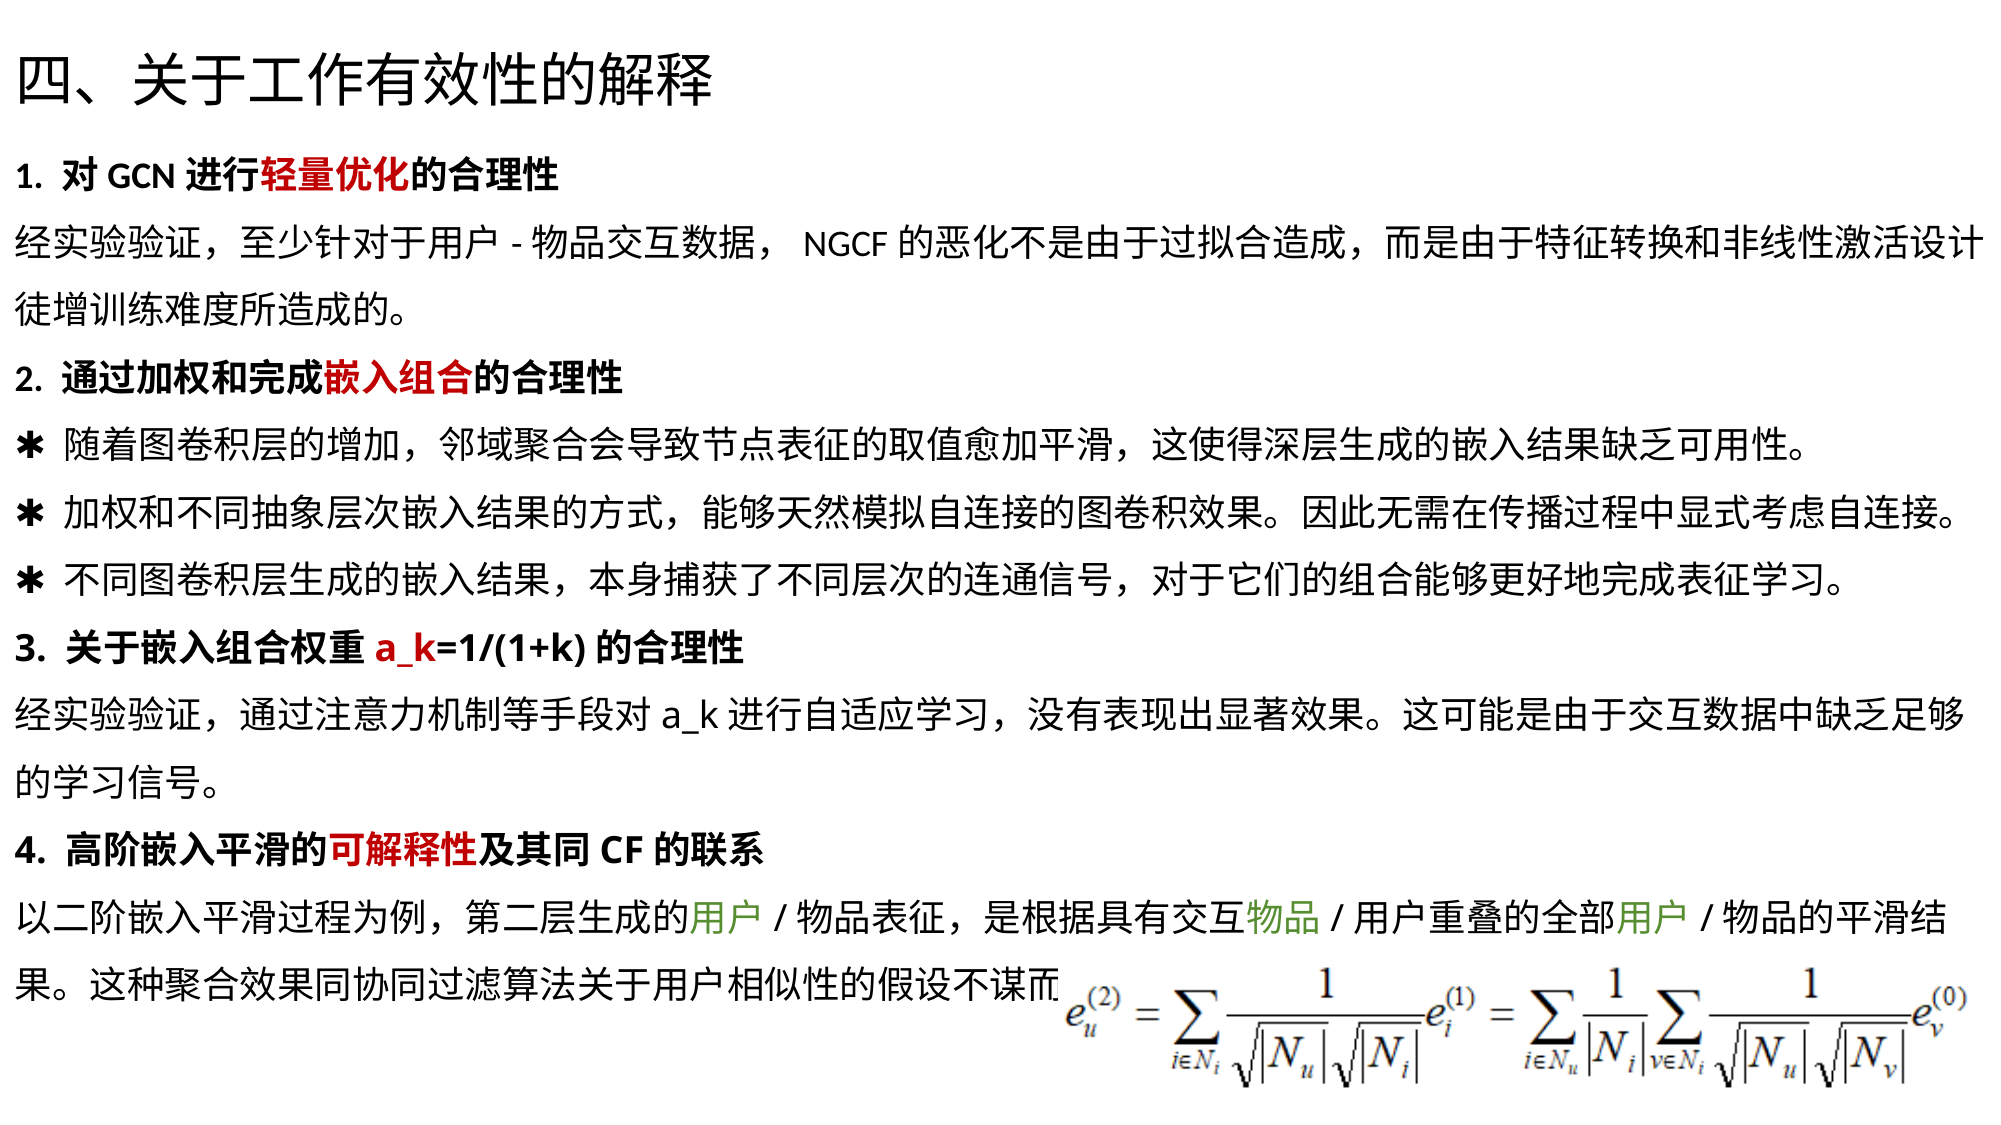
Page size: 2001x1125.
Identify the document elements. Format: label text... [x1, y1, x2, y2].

picture [1057, 956, 1973, 1099]
text_box 1. 对GCN进行轻量优化的合理性 经实验验证，至少针对于用户-物品交互数据，NGCF的恶化不是由于过拟合造成，而是由于特征转换和非线性激活设计徒增训练难度所造成的。 2. 通过加权和完成嵌入组合的合理性 ✱ 随着图卷积层的增加，邻域聚合会导致节点表征的取值愈加平滑，这使得深层生成的嵌入结果缺乏可用性。 ✱ 加权和不同抽象层次嵌入结果的方式，能够天然模拟自连接的图卷积效果。因此无需在传播过程中显式考虑自连接。 ✱ 不同图卷积层生成的嵌入结果，本身捕获了不同层次的连通信号，对于它们的组合能够更好地完成表征学习。 3. 关于嵌入组合权重a_k=1/(1+k)的合理性 经实验验证，通过注意力机制等手段对a_k进行自适应学习，没有表现出显著效果。这可能是由于交互数据中缺乏足够的学习信号。 4. 高阶嵌入平滑的可解释性及其同CF的联系 以二阶嵌入平滑过程为例，第二层生成的用户/物品表征，是根据具有交互物品/用户重叠的全部用户/物品的平滑结果。这种聚合效果同协同过滤算法关于用户相似性的假设不谋而合。 [0, 121, 2000, 1125]
title 四、关于工作有效性的解释 [0, 0, 773, 121]
